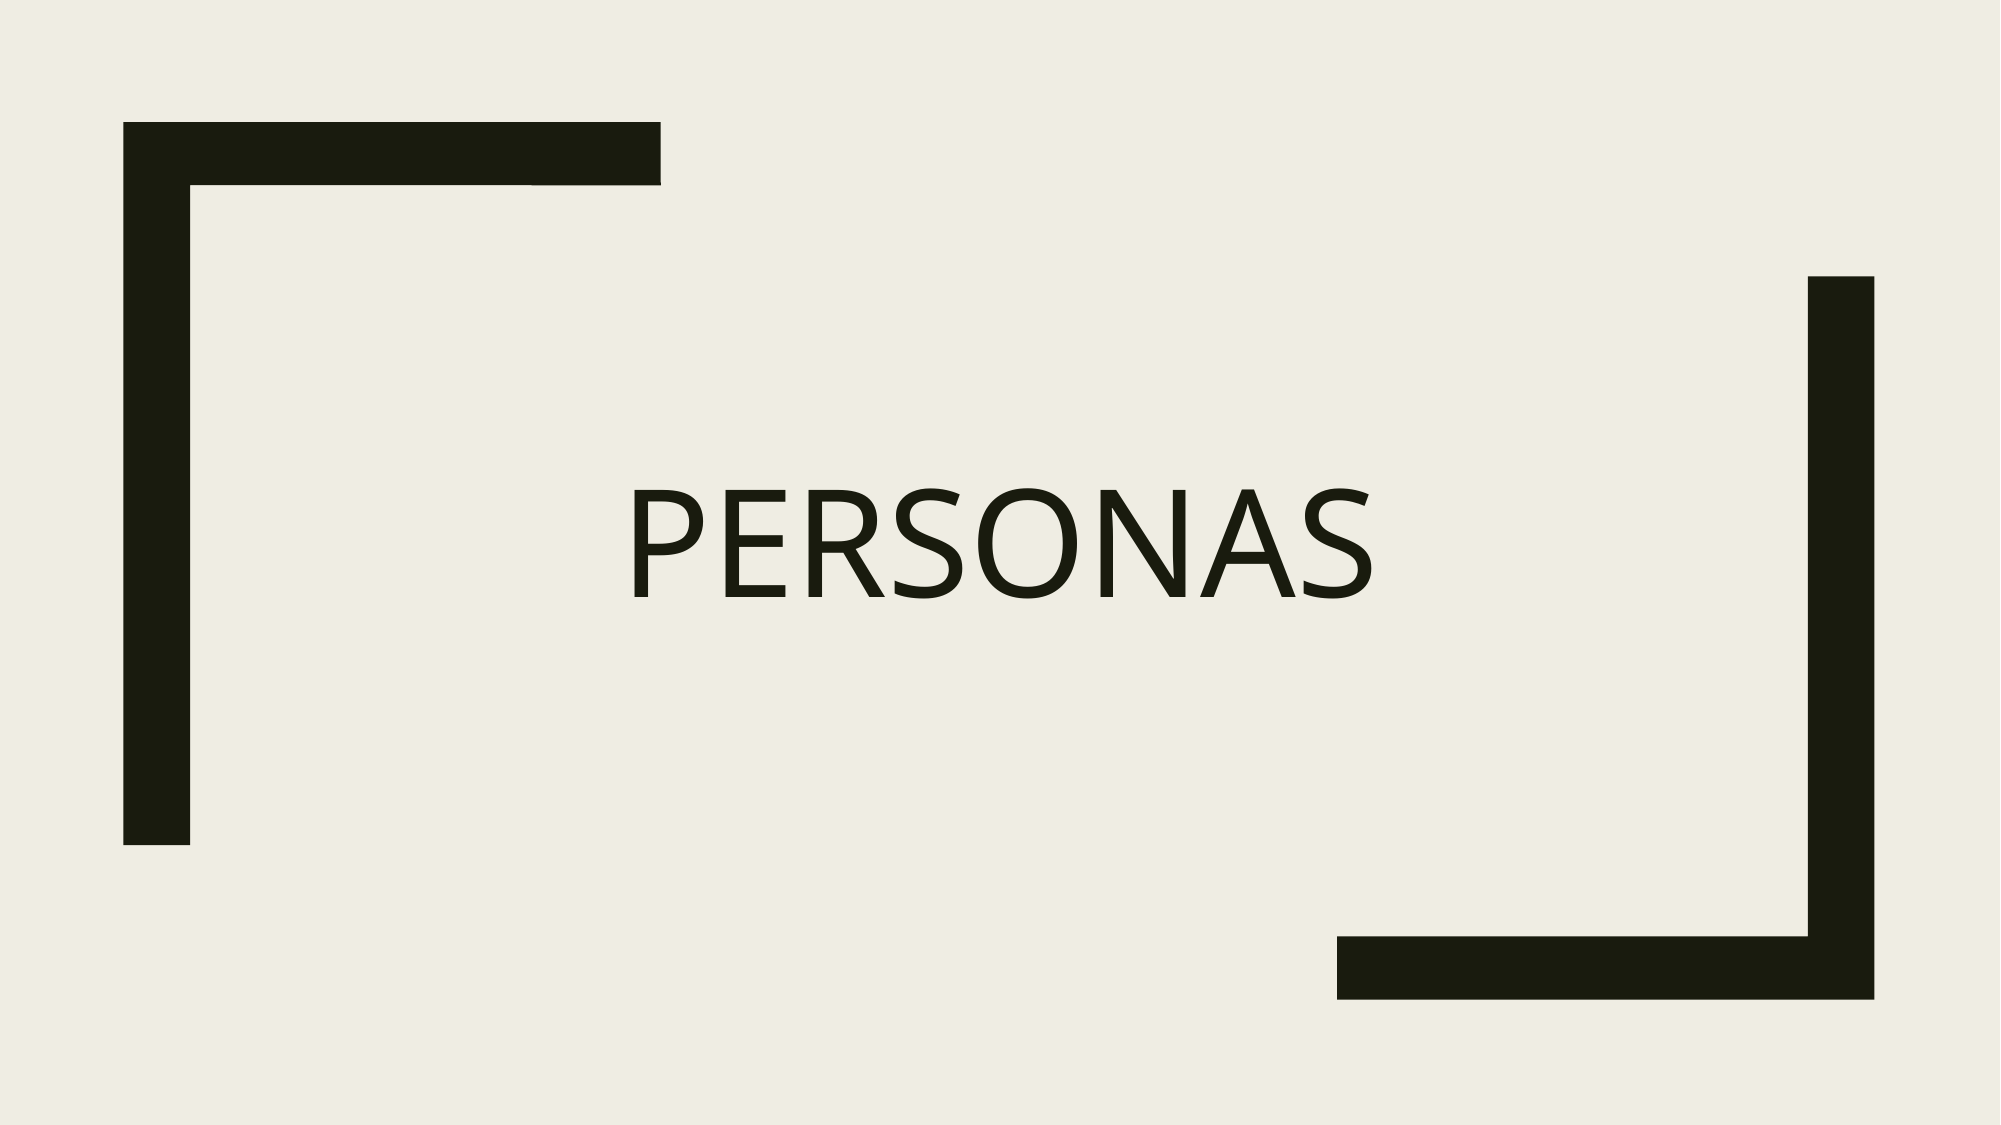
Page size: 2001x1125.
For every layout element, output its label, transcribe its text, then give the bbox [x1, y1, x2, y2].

title Personas [314, 293, 1686, 638]
